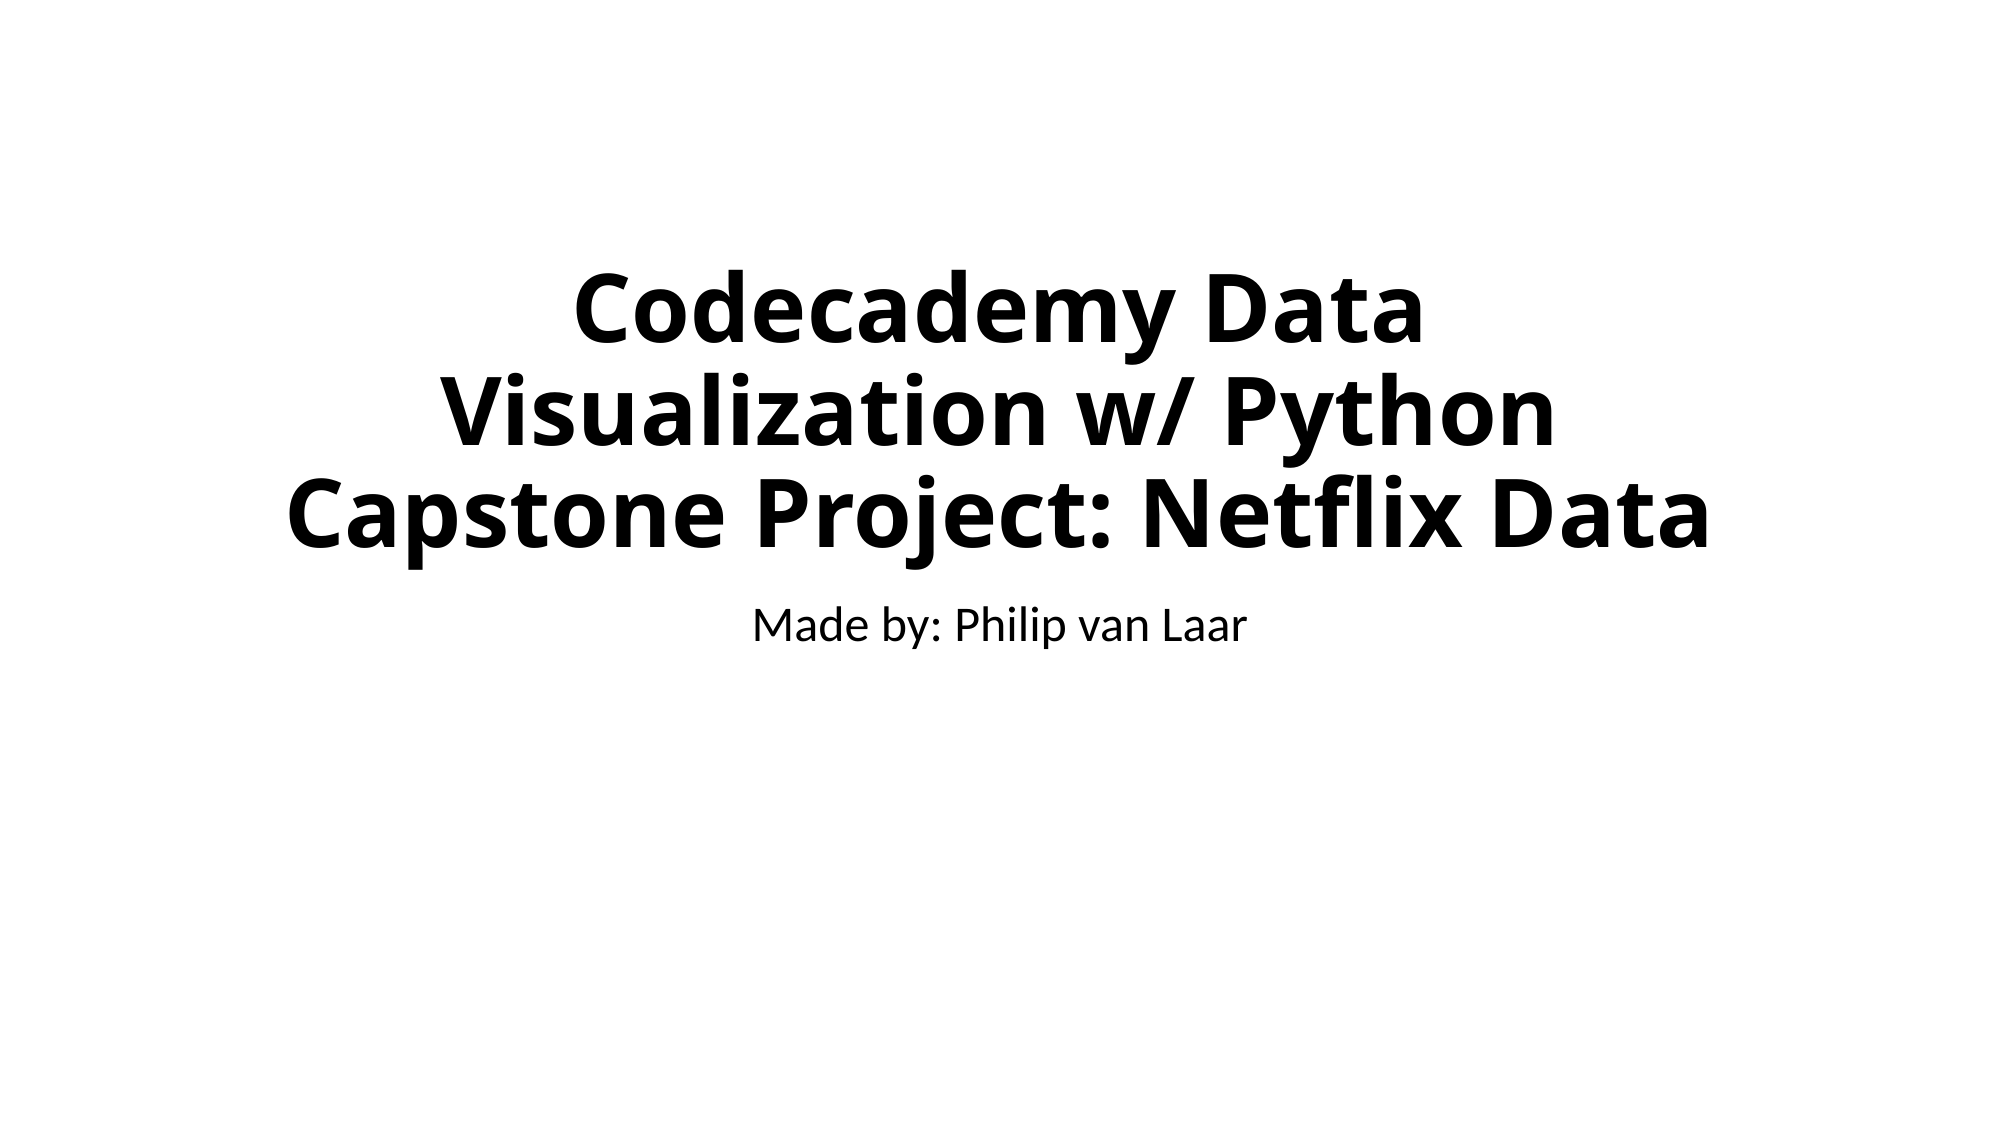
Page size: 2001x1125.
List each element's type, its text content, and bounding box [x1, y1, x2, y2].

subtitle Made by: Philip van Laar [249, 590, 1750, 863]
title Codecademy Data Visualization w/ Python Capstone Project: Netflix Data [249, 184, 1750, 576]
